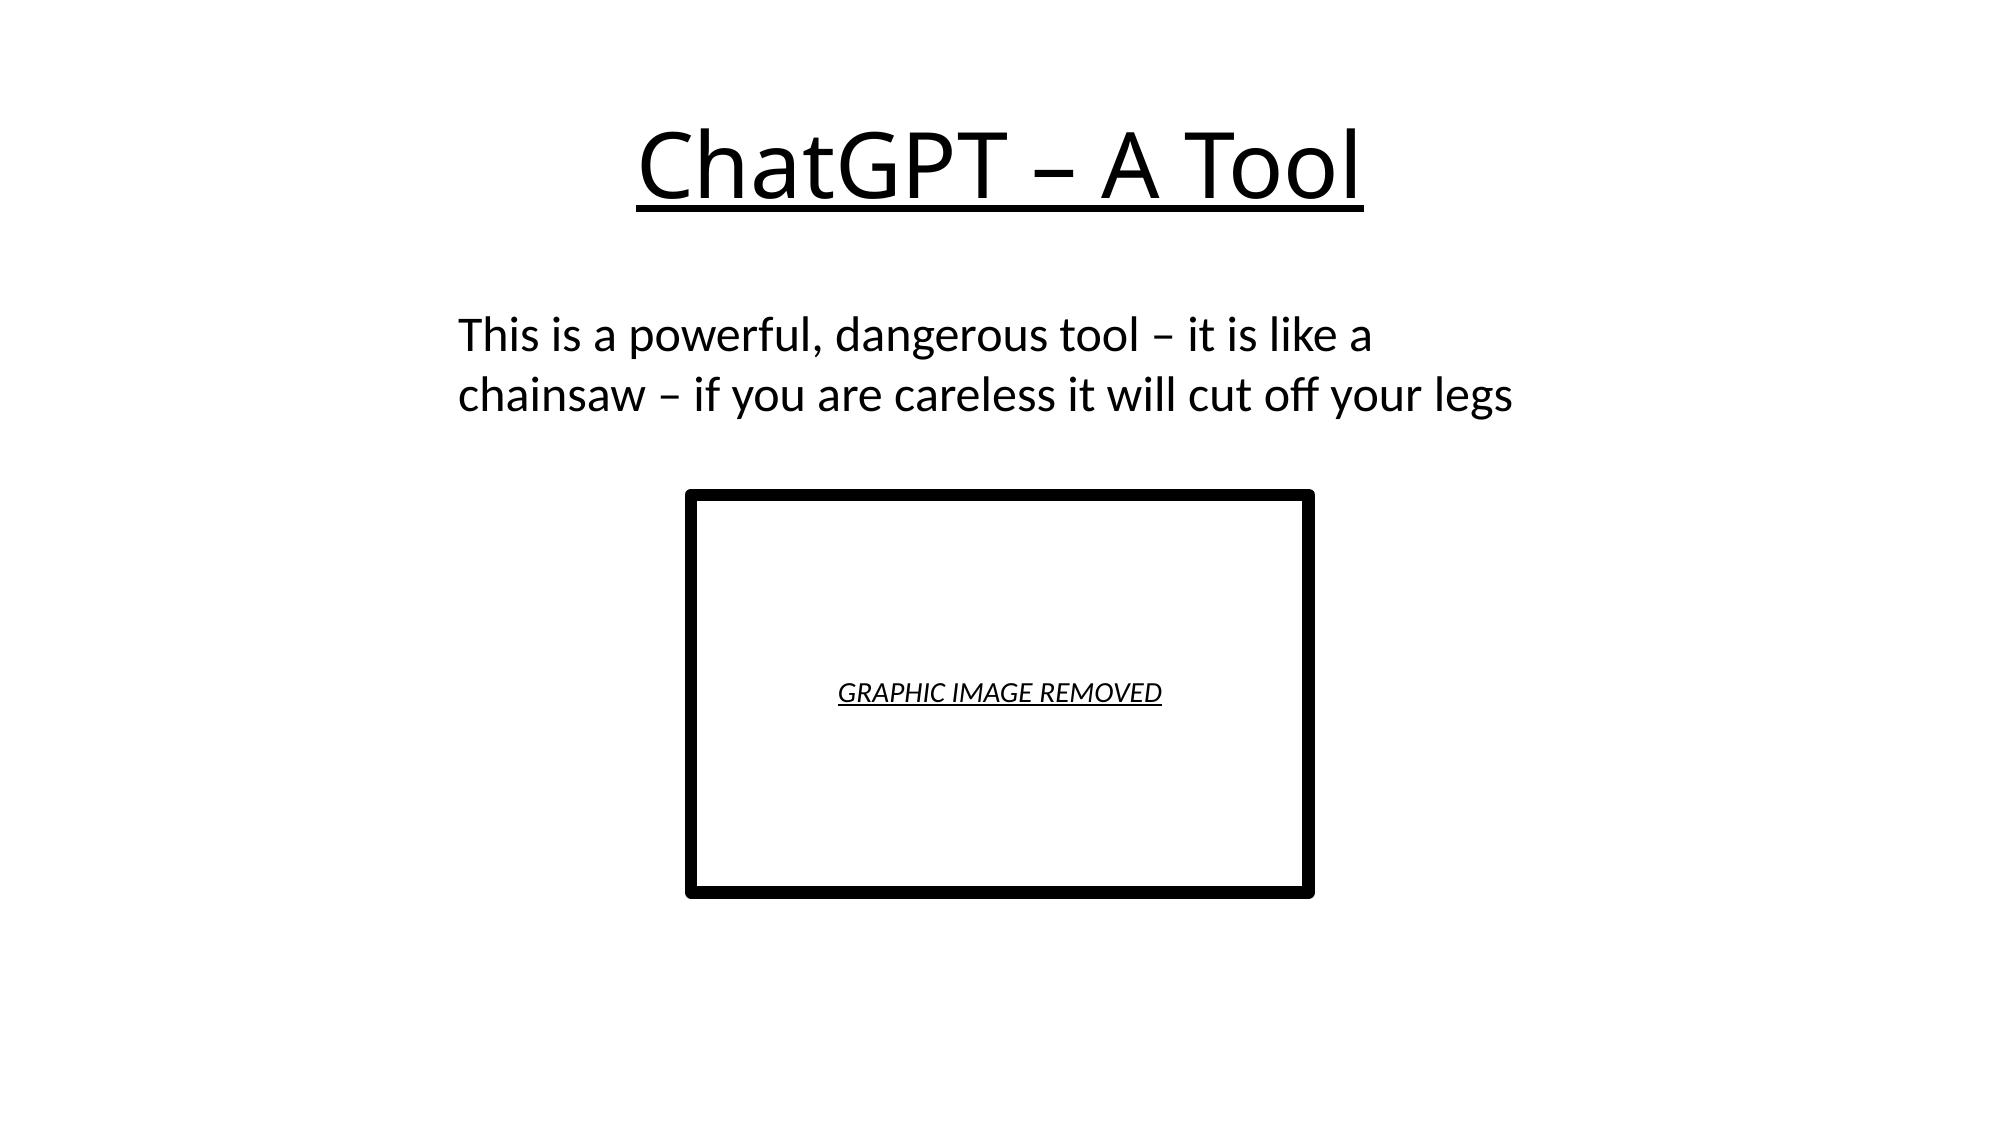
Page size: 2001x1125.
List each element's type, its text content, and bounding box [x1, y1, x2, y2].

text_box This is a powerful, dangerous tool – it is like a chainsaw – if you are careless it will cut off your legs [443, 294, 1557, 430]
title ChatGPT – A Tool [137, 59, 1863, 278]
list GRAPHIC IMAGE REMOVED [691, 494, 1309, 893]
